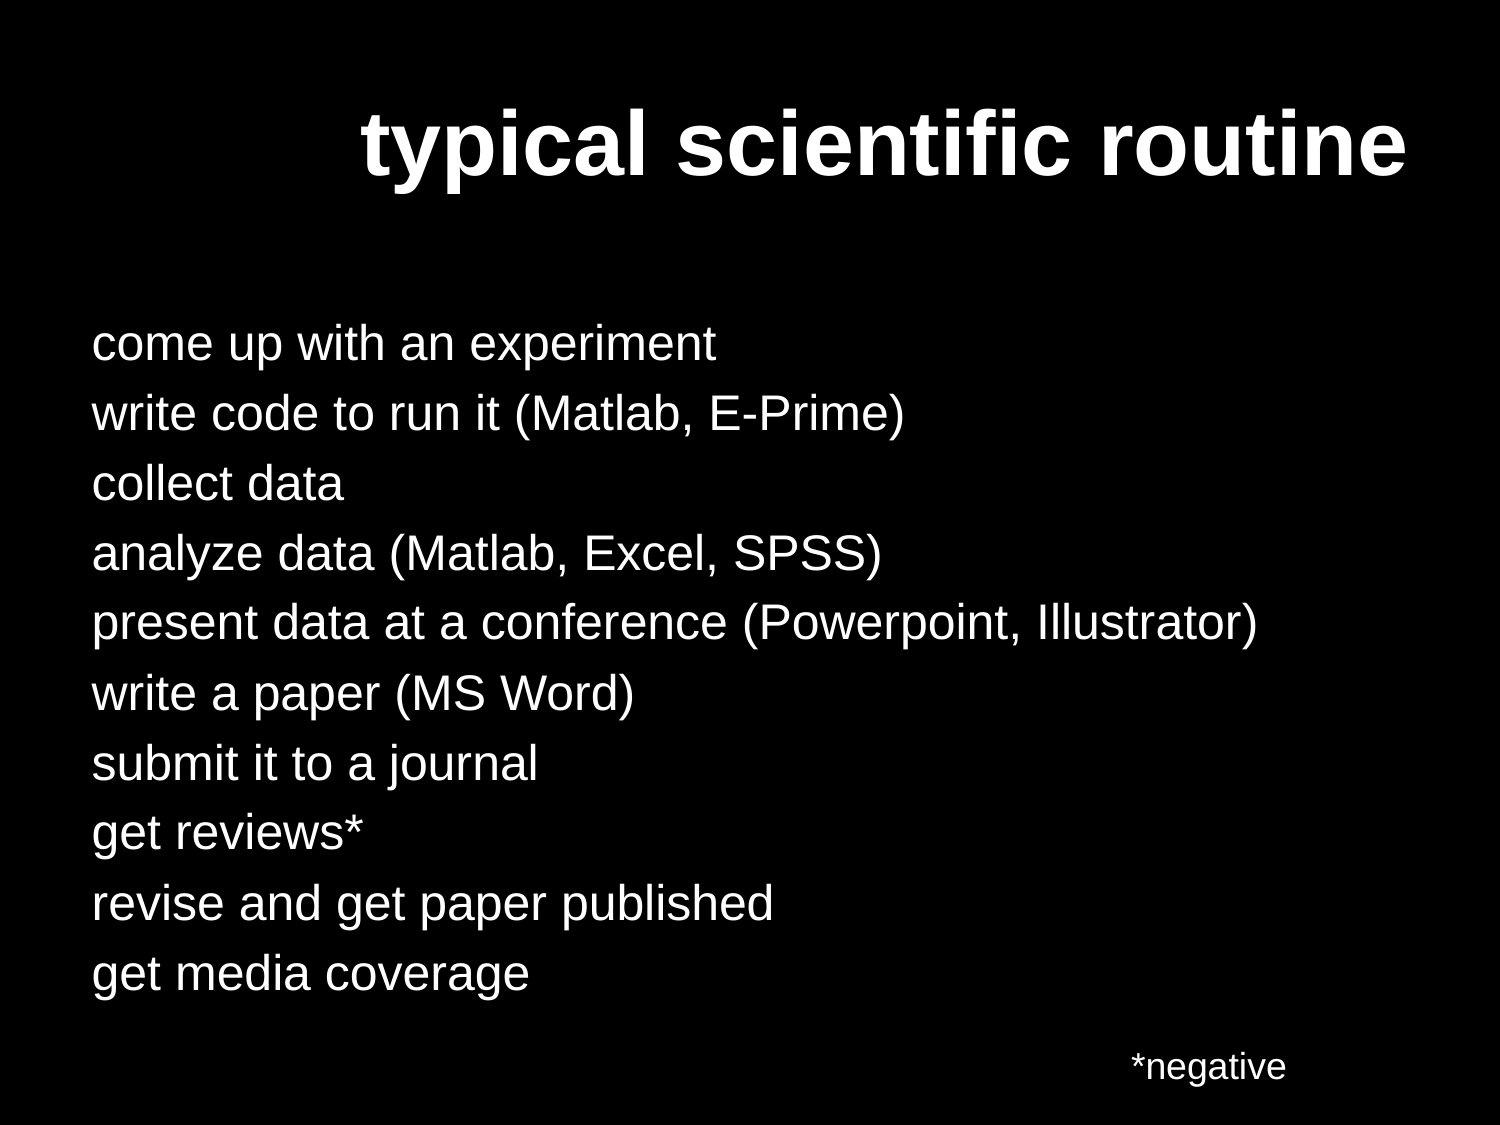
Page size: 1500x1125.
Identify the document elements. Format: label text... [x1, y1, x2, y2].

list come up with an experiment write code to run it (Matlab, E-Prime) collect data analyze data (Matlab, Excel, SPSS) present data at a conference (Powerpoint, Illustrator) write a paper (MS Word) submit it to a journal get reviews* revise and get paper published get media coverage [76, 302, 1425, 1106]
title typical scientific routine [75, 45, 1425, 233]
text_box *negative [1116, 1034, 1412, 1095]
